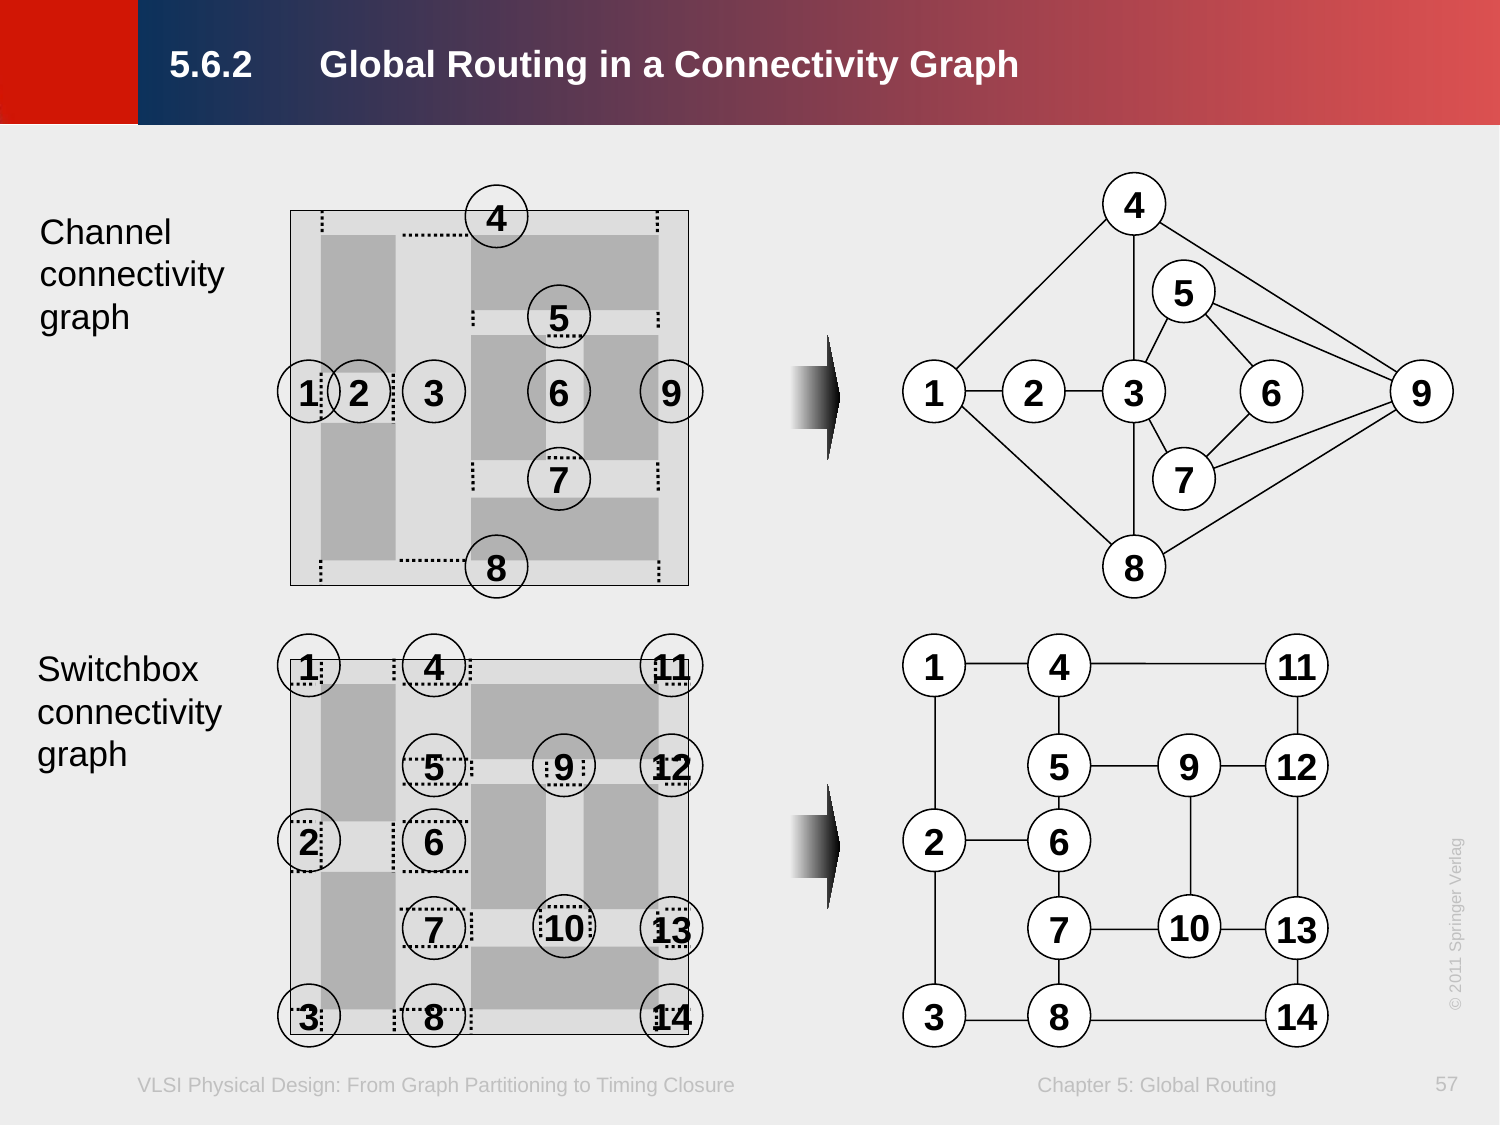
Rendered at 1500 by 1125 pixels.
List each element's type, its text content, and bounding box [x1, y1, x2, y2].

text_box 1 [902, 360, 966, 423]
text_box 3 [903, 984, 966, 1047]
text_box 6 [1240, 360, 1303, 423]
text_box 2 [1002, 360, 1066, 423]
text_box 6 [1027, 809, 1091, 872]
text_box 3 [1102, 360, 1166, 423]
text_box 8 [1102, 535, 1166, 598]
picture [0, 0, 138, 124]
text_box 5 [1027, 734, 1091, 797]
text_box 12 [1265, 734, 1329, 797]
text_box 2 [903, 809, 966, 872]
text_box [790, 784, 841, 910]
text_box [277, 184, 704, 599]
text_box 13 [1265, 896, 1329, 960]
text_box [1151, 684, 1227, 747]
text_box 1 [902, 634, 966, 697]
text_box [790, 335, 841, 461]
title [138, 0, 1500, 125]
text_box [277, 633, 704, 1048]
slide_number 57 [1297, 1061, 1475, 1109]
text_box 8 [1027, 984, 1091, 1047]
text_box 4 [1102, 172, 1166, 236]
text_box 10 [1158, 894, 1221, 958]
text_box Channel connectivity graph [8, 201, 250, 348]
text_box 9 [1158, 734, 1221, 797]
text_box 9 [1390, 360, 1454, 423]
text_box 14 [1265, 984, 1329, 1047]
text_box 5 [1152, 260, 1216, 323]
text_box 7 [1152, 447, 1216, 511]
text_box 7 [1027, 896, 1091, 960]
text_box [5, 638, 248, 785]
text_box 4 [1027, 634, 1091, 697]
text_box 11 [1265, 634, 1329, 697]
